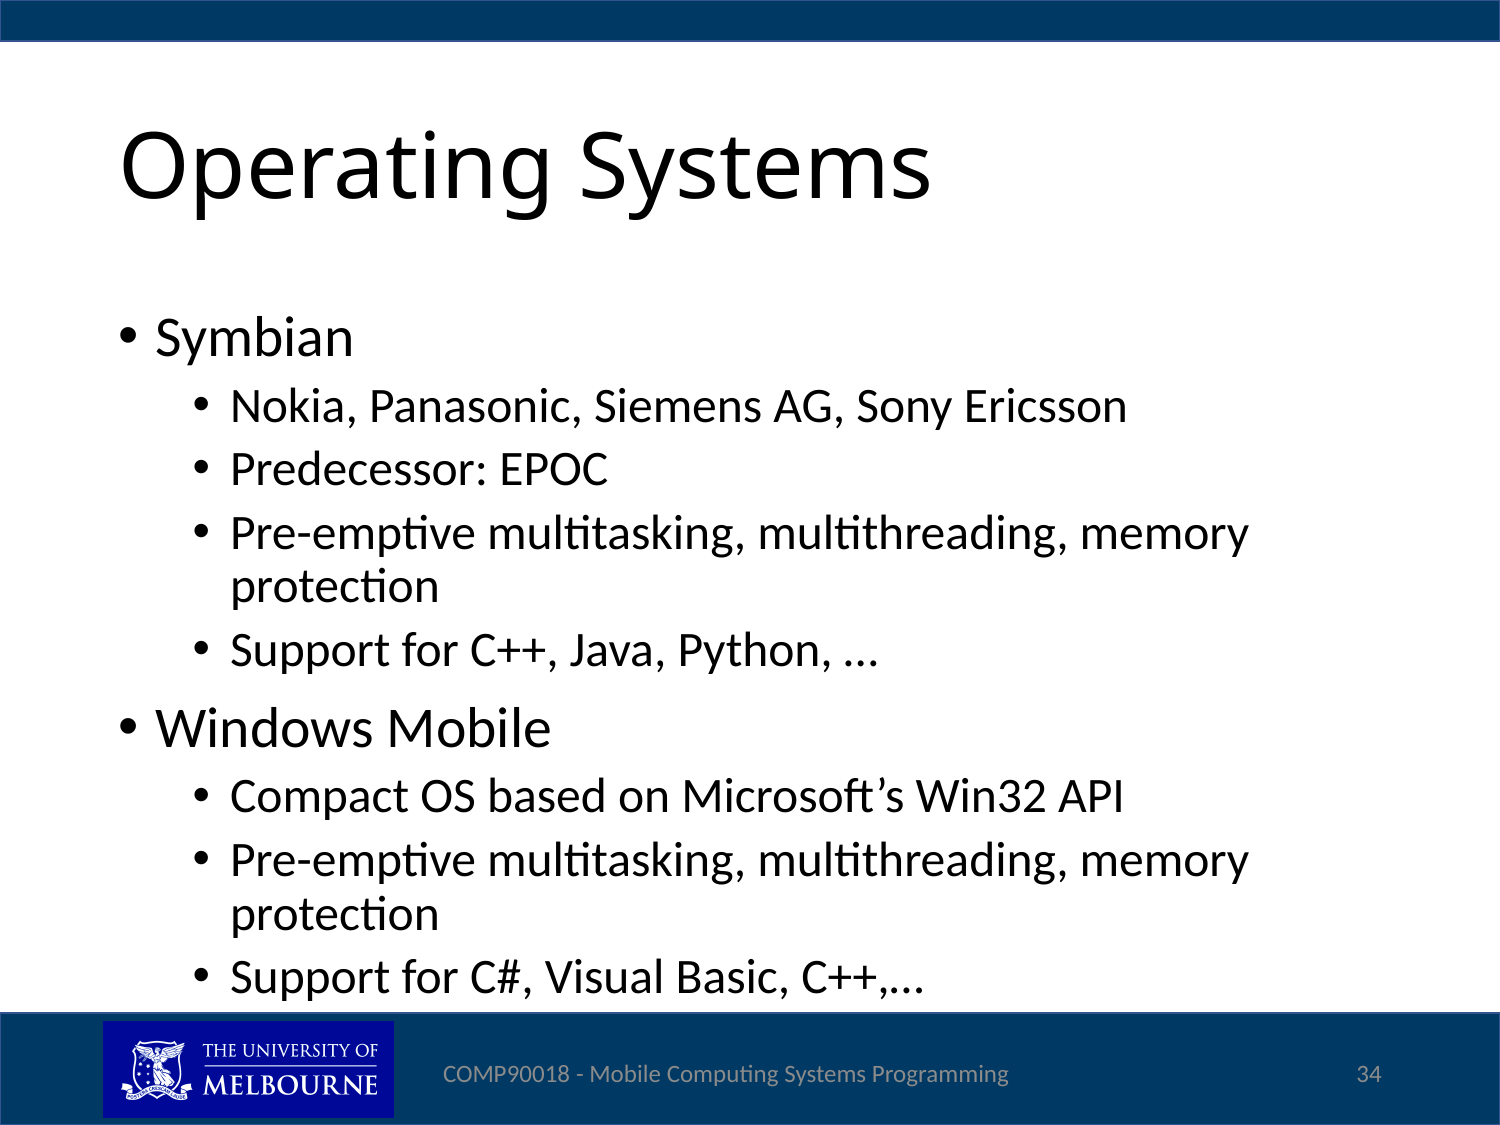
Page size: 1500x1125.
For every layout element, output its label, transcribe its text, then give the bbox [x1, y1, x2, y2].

list Symbian Nokia, Panasonic, Siemens AG, Sony Ericsson Predecessor: EPOC Pre-emptive multitasking, multithreading, memory protection Support for C++, Java, Python, … Windows Mobile Compact OS based on Microsoft’s Win32 API Pre-emptive multitasking, multithreading, memory protection Support for C#, Visual Basic, C++,… [103, 299, 1397, 1014]
title Operating Systems [103, 59, 1397, 278]
picture [103, 1021, 394, 1118]
footer COMP90018 - Mobile Computing Systems Programming [393, 1042, 1059, 1103]
slide_number 34 [1059, 1042, 1397, 1103]
